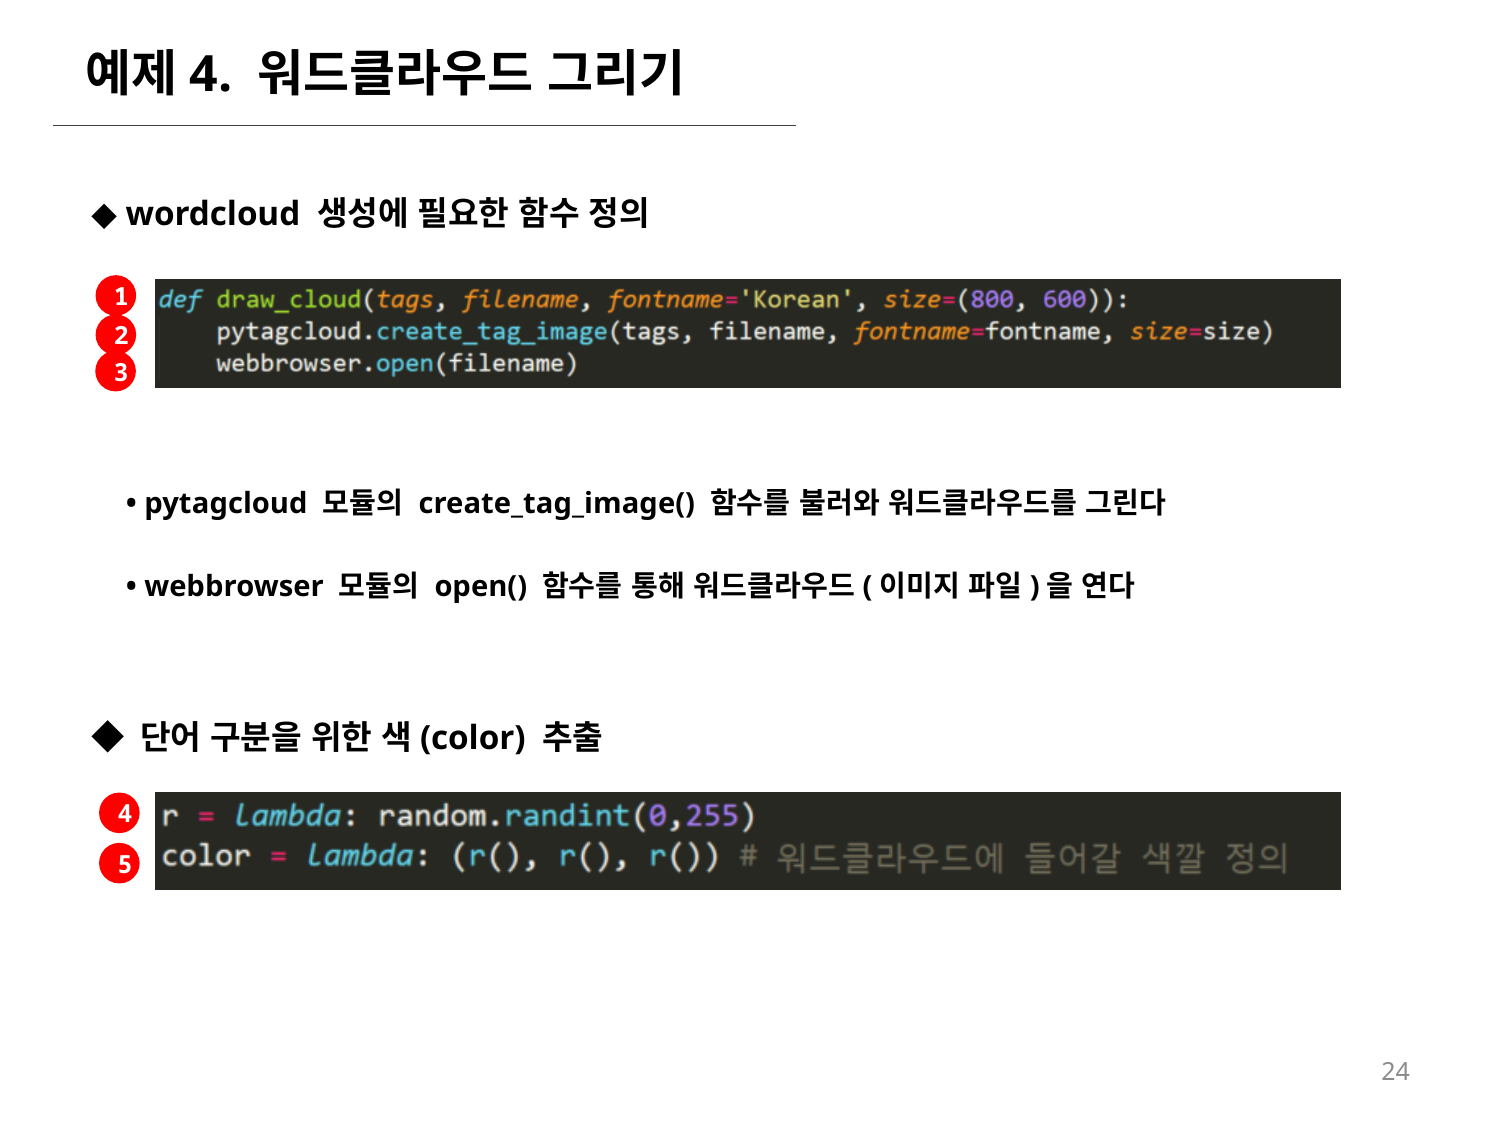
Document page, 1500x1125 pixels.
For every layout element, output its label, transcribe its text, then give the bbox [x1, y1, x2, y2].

text_box 4 [99, 792, 140, 834]
text_box 5 [99, 842, 140, 884]
text_box 1 [95, 275, 137, 315]
text_box ◆ 단어 구분을 위한 색(color) 추출 [76, 709, 1447, 764]
text_box • webbrowser 모듈의 open() 함수를 통해 워드클라우드(이미지 파일)을 연다 [111, 559, 1482, 610]
text_box 3 [95, 350, 136, 392]
picture [154, 279, 1341, 388]
picture [154, 792, 1341, 890]
text_box • pytagcloud 모듈의 create_tag_image() 함수를 불러와 워드클라우드를 그린다 [111, 476, 1482, 527]
text_box 예제4. 워드클라우드 그리기 [71, 33, 701, 109]
text_box ◆ wordcloud 생성에 필요한 함수 정의 [76, 184, 1447, 240]
slide_number 24 [1074, 1042, 1425, 1103]
text_box 2 [95, 314, 137, 353]
